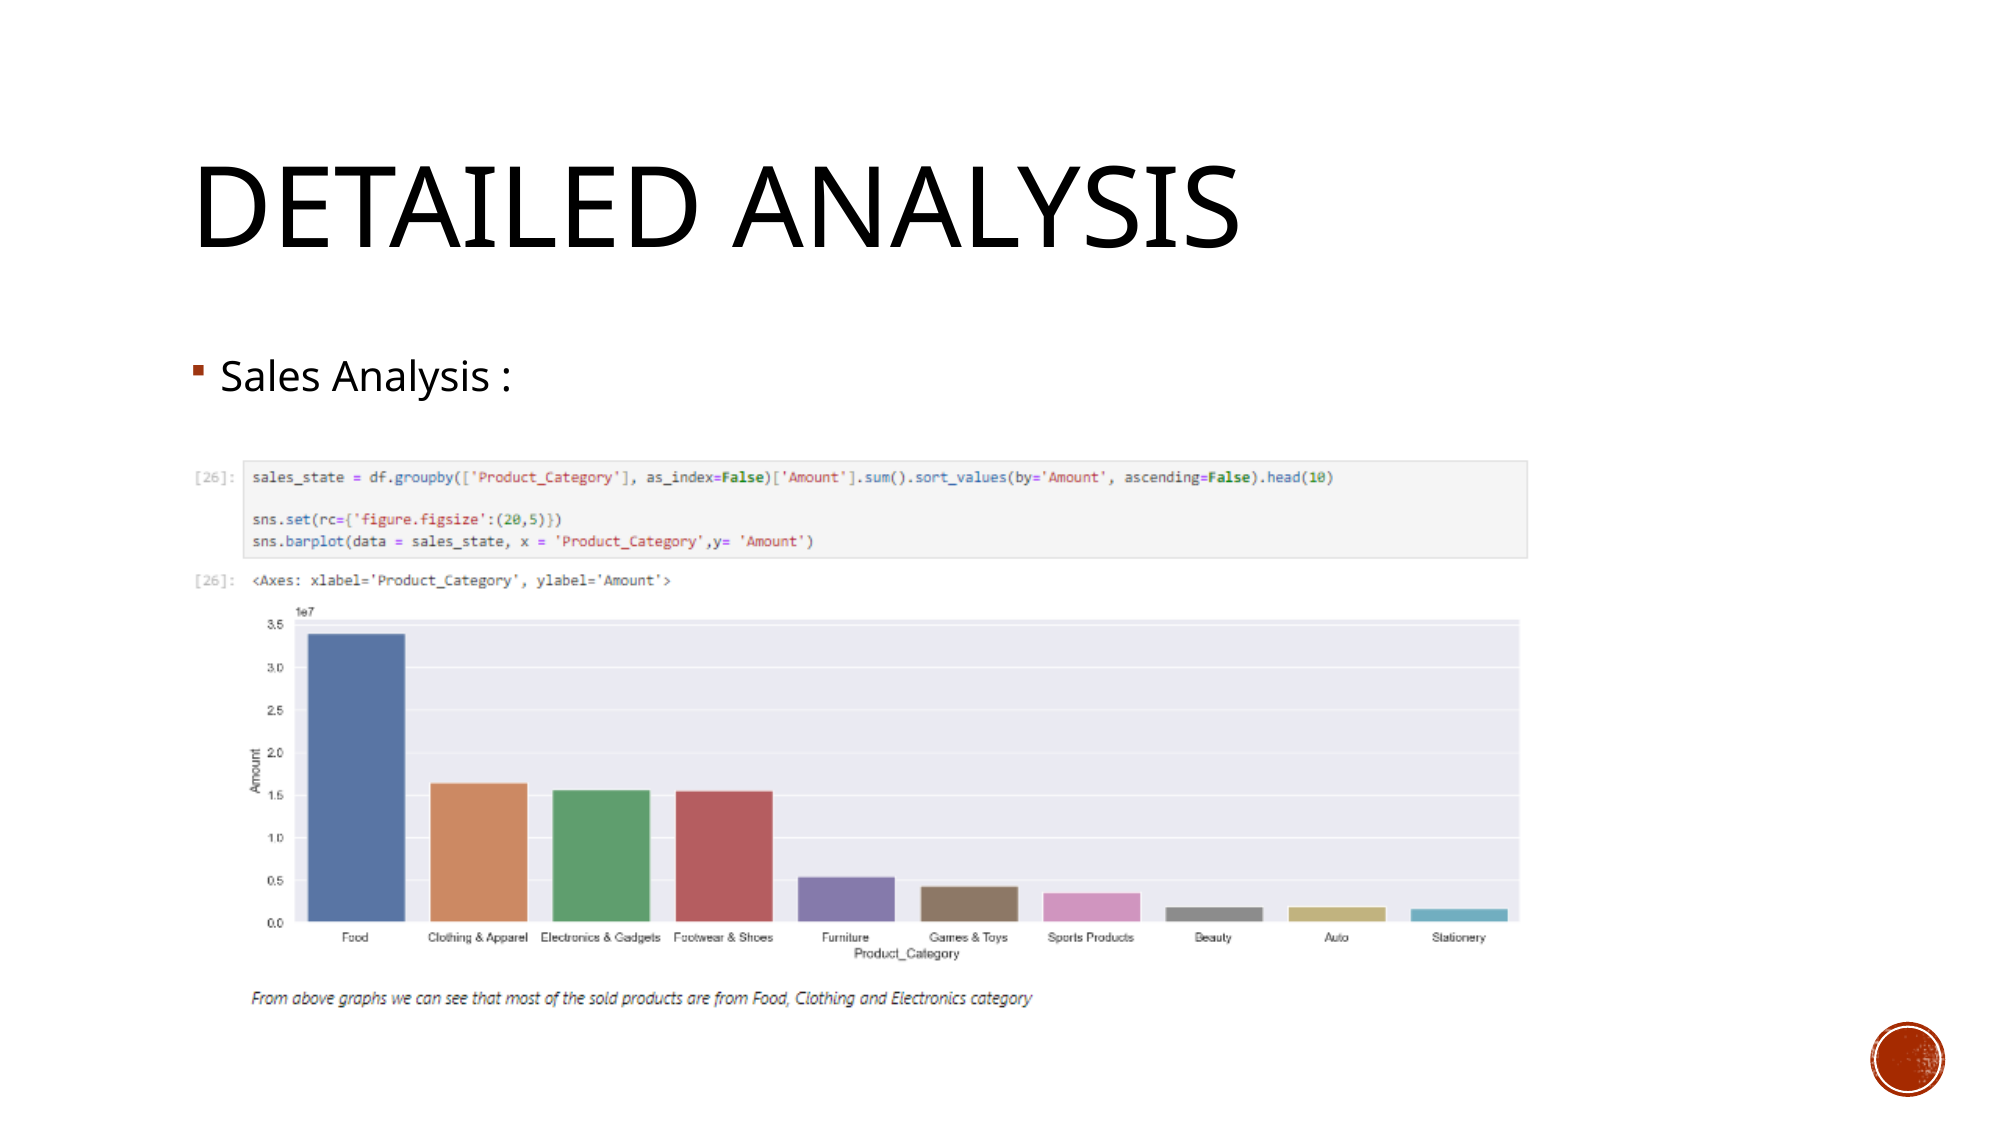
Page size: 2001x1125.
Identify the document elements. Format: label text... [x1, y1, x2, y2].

list Sales Analysis : [175, 348, 1826, 1013]
title Detailed Analysis [175, 79, 1826, 344]
picture [154, 459, 1533, 1017]
